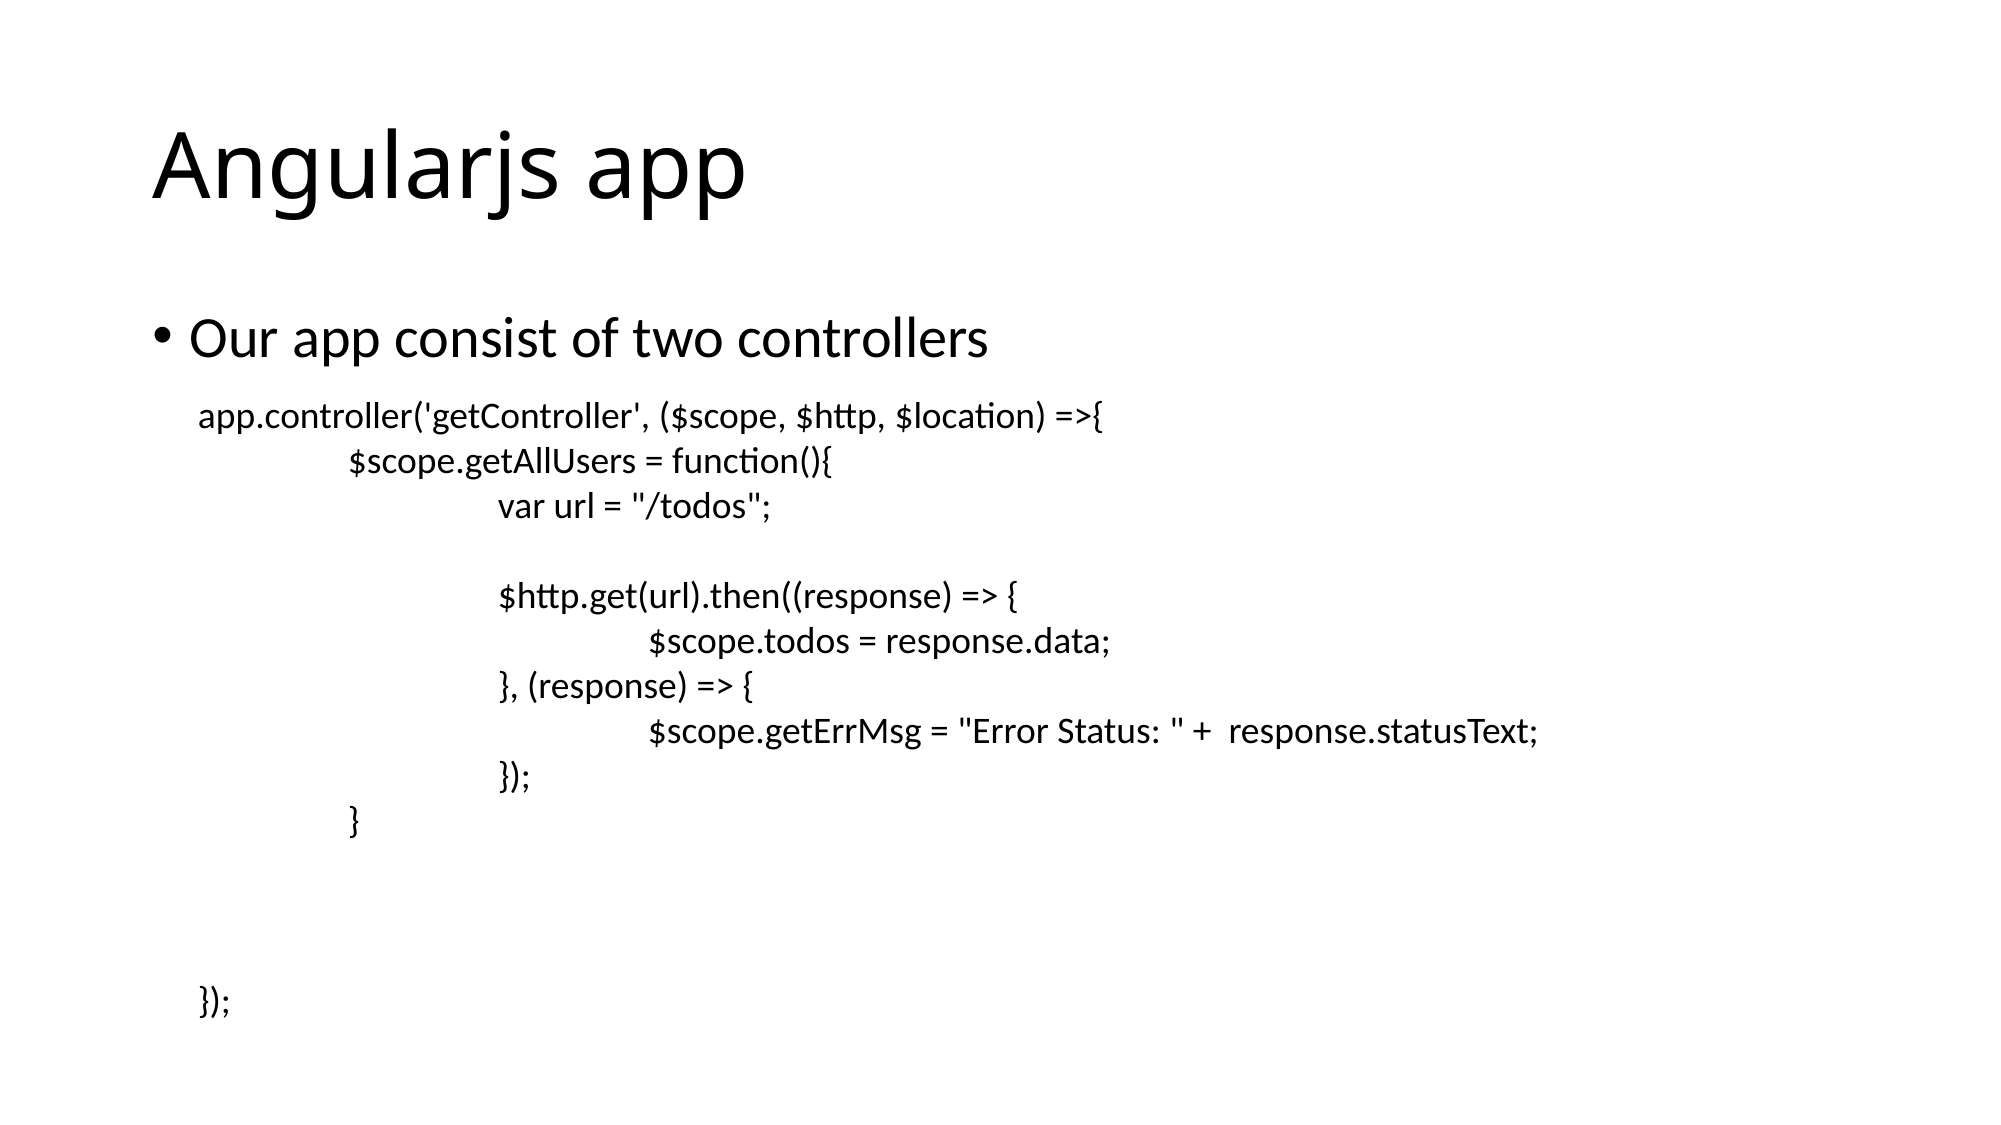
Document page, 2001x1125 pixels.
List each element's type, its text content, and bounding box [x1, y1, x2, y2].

text_box app.controller('getController', ($scope, $http, $location) =>{ $scope.getAllUsers = function(){ var url = "/todos"; $http.get(url).then((response) => { $scope.todos = response.data; }, (response) => { $scope.getErrMsg = "Error Status: " + response.statusText; }); } }); [183, 384, 2000, 1029]
list Our app consist of two controllers [137, 299, 1863, 1014]
title Angularjs app [137, 59, 1863, 278]
